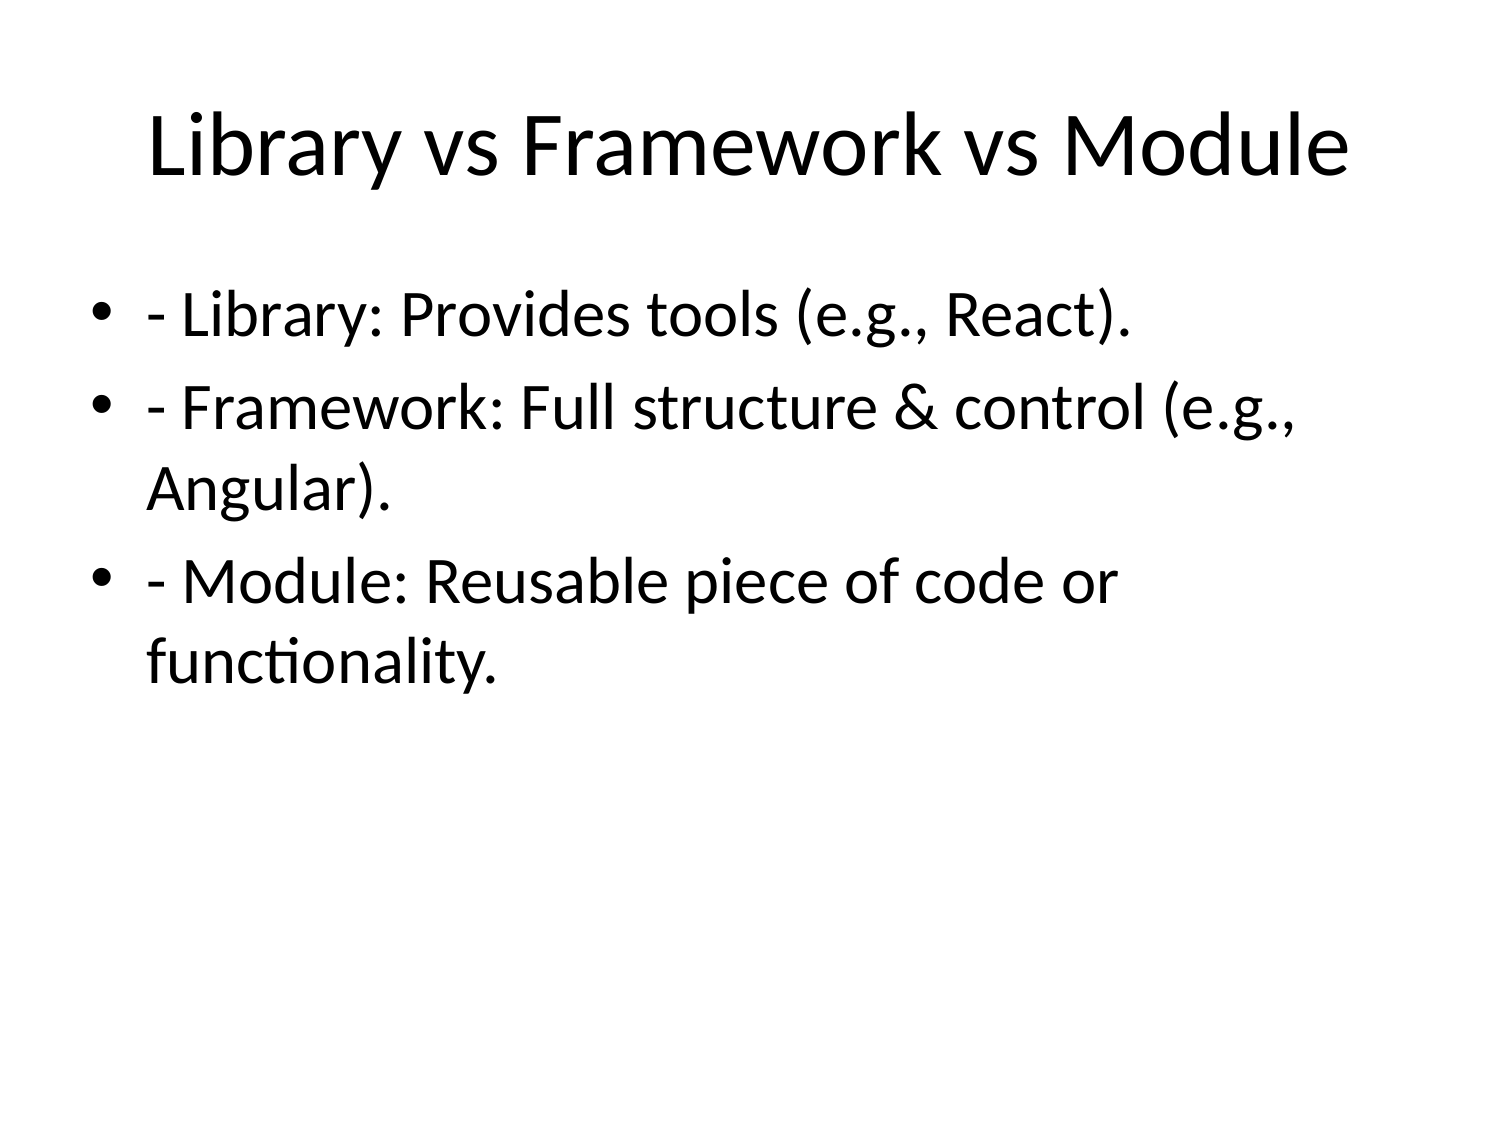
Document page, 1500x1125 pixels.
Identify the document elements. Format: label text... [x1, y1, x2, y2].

list - Library: Provides tools (e.g., React). - Framework: Full structure & control (e.g., Angular). - Module: Reusable piece of code or functionality. [75, 262, 1425, 1005]
title Library vs Framework vs Module [75, 45, 1425, 233]
